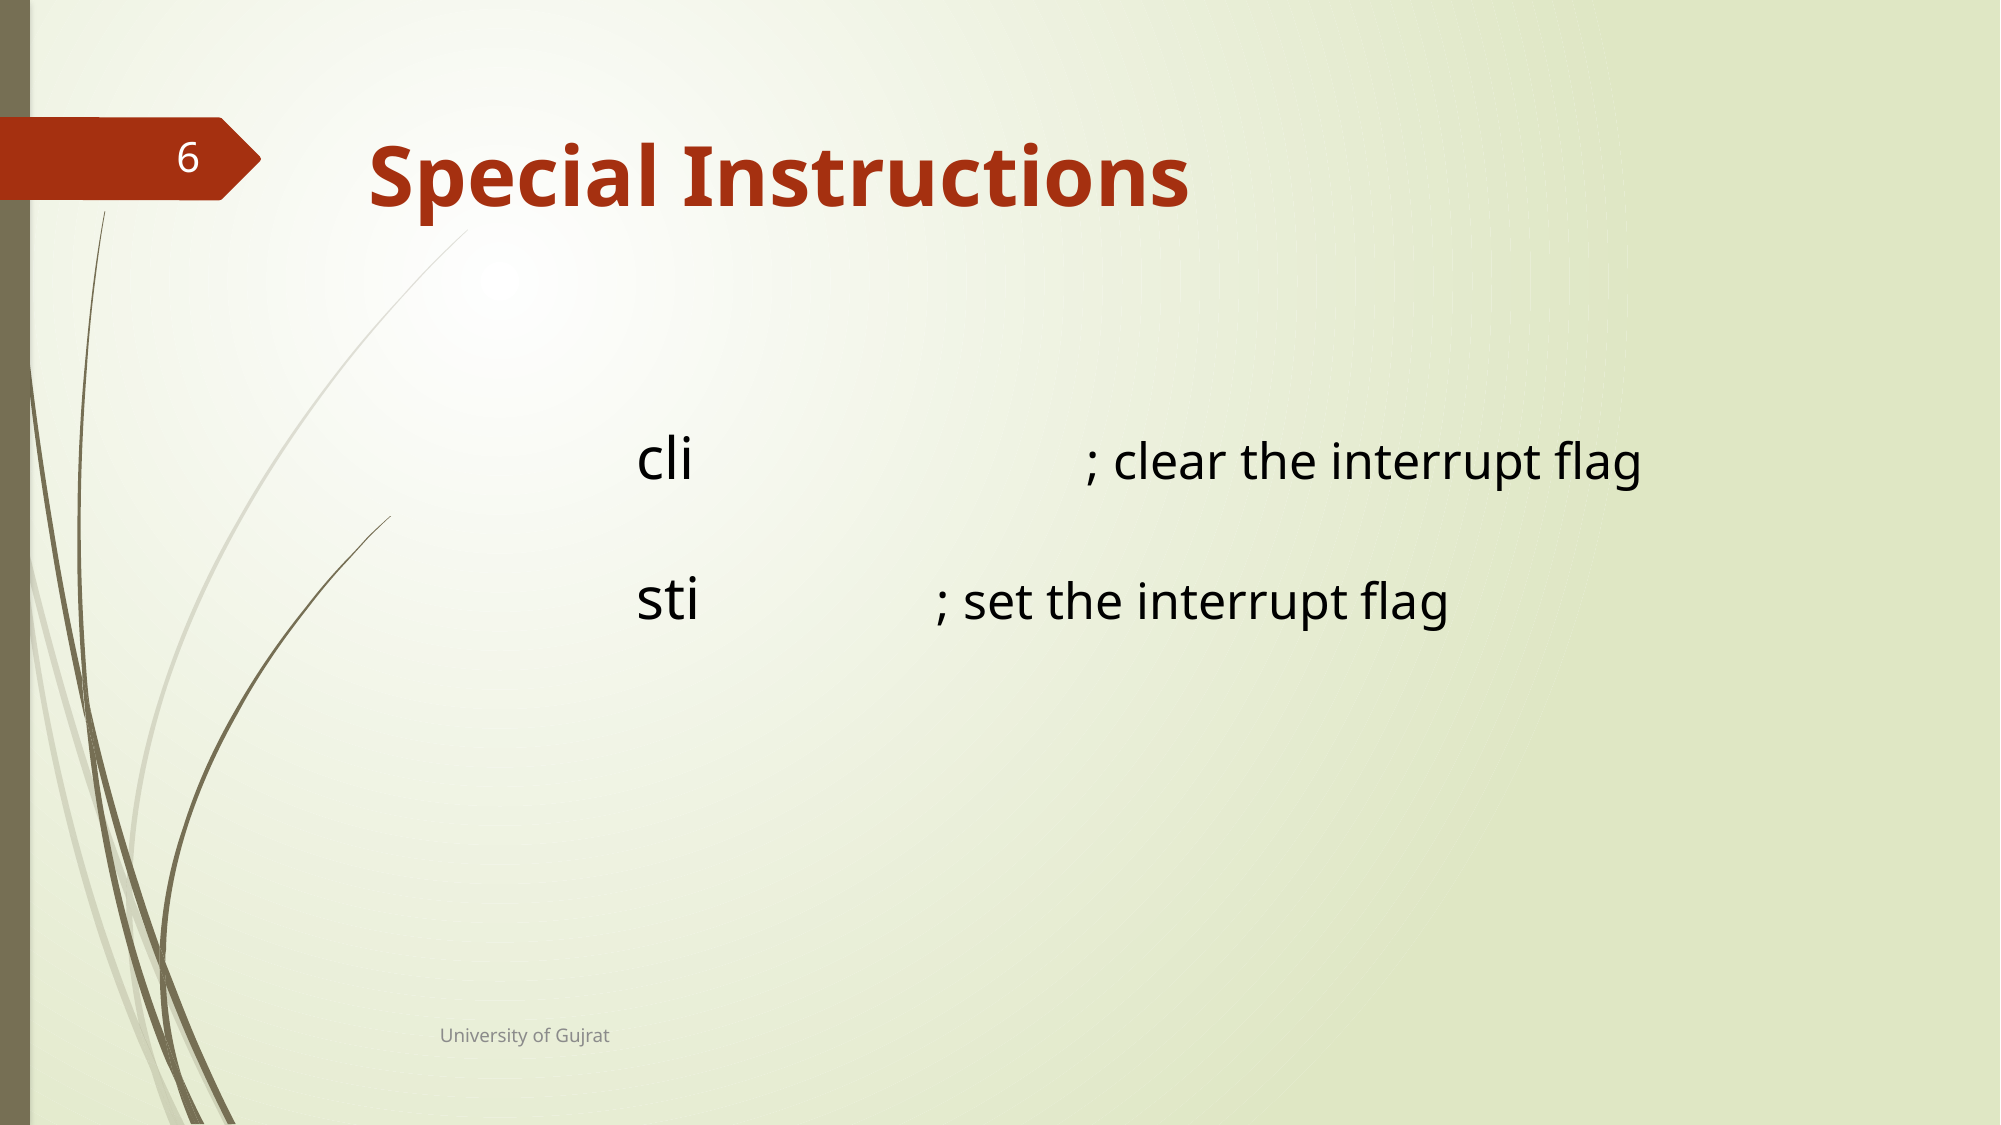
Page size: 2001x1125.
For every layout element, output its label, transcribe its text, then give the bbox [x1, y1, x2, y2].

slide_number 6 [87, 129, 216, 190]
text_box Special Instructions [353, 116, 1629, 304]
footer University of Gujrat [424, 1006, 1675, 1067]
text_box cli ; clear the interrupt flag sti ; set the interrupt flag [322, 368, 1899, 709]
